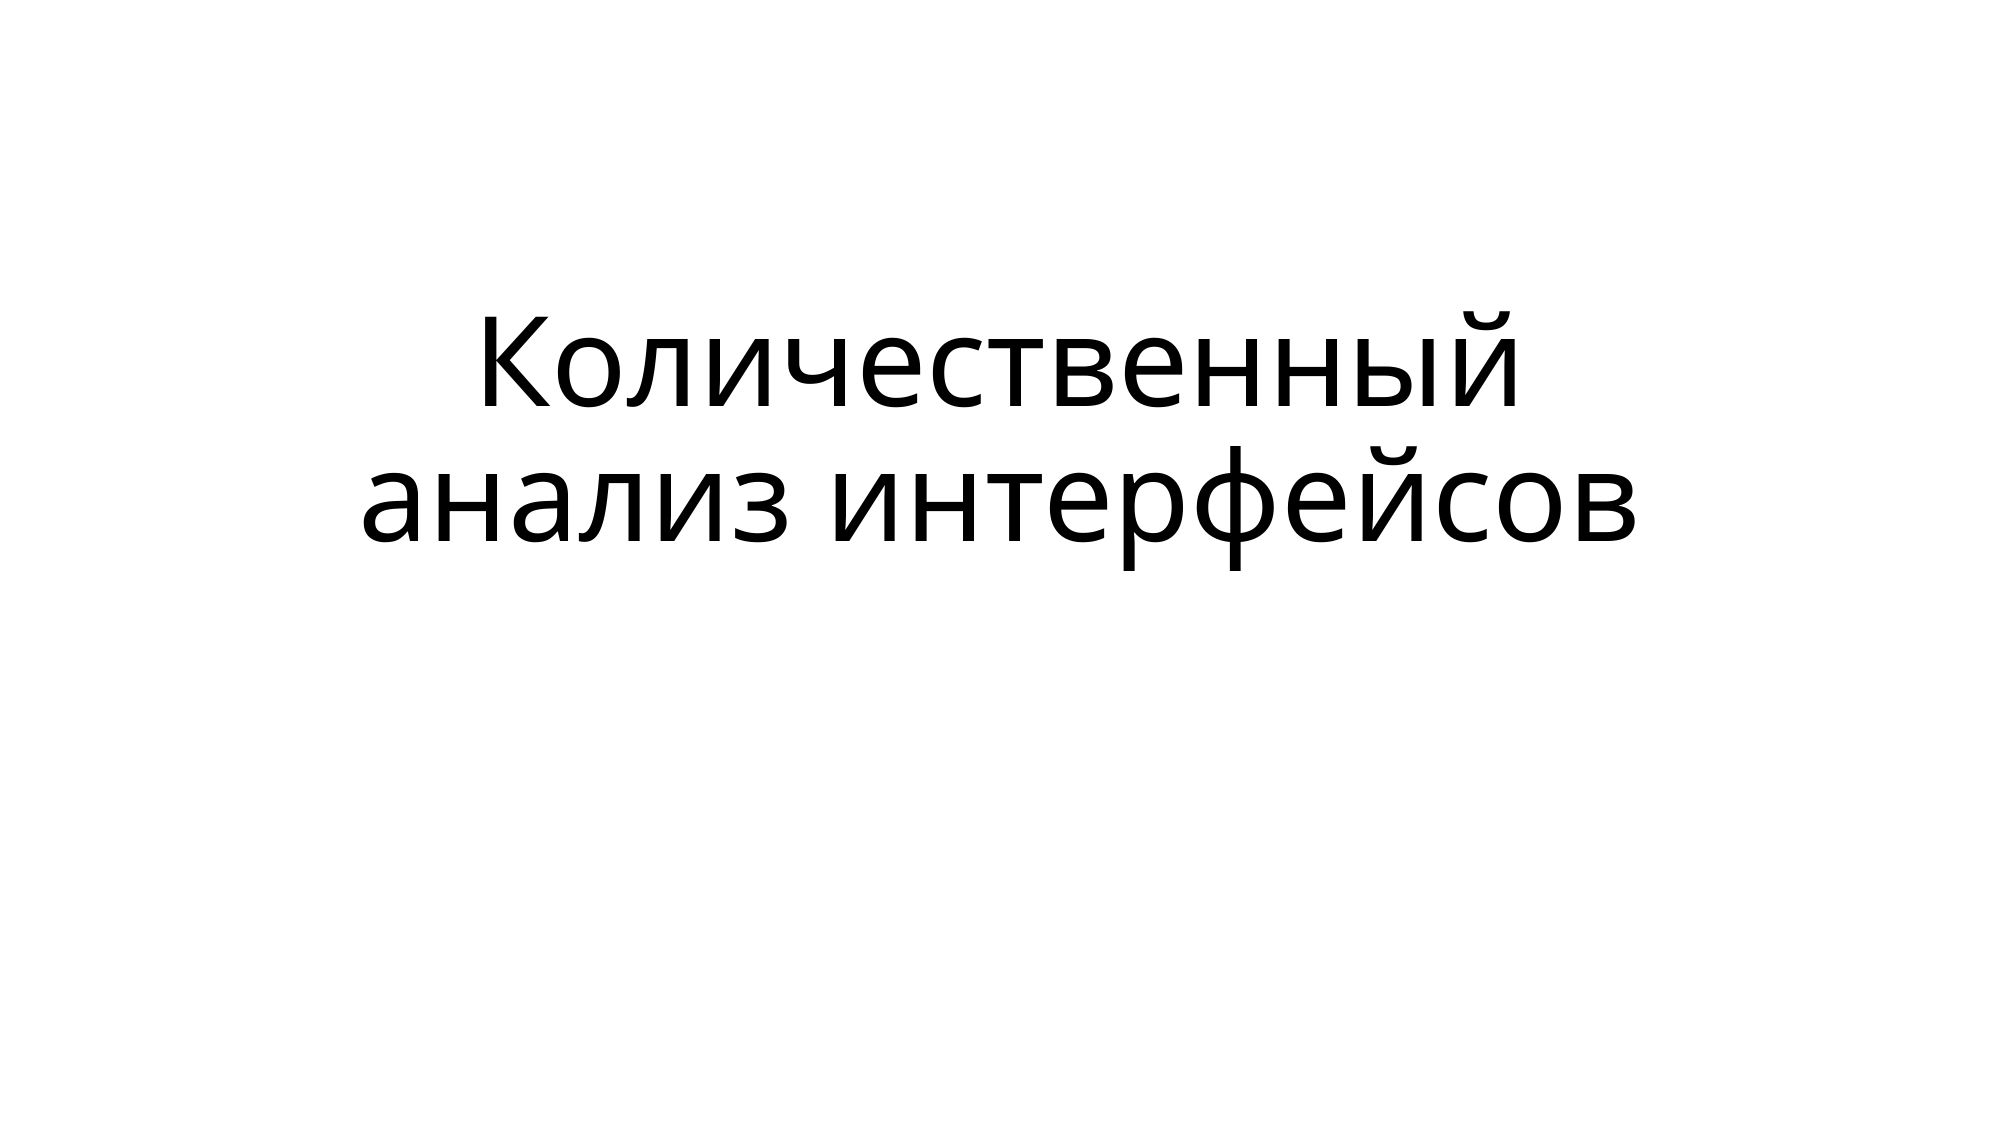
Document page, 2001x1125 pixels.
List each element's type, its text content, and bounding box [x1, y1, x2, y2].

title Количественный анализ интерфейсов [249, 184, 1750, 576]
